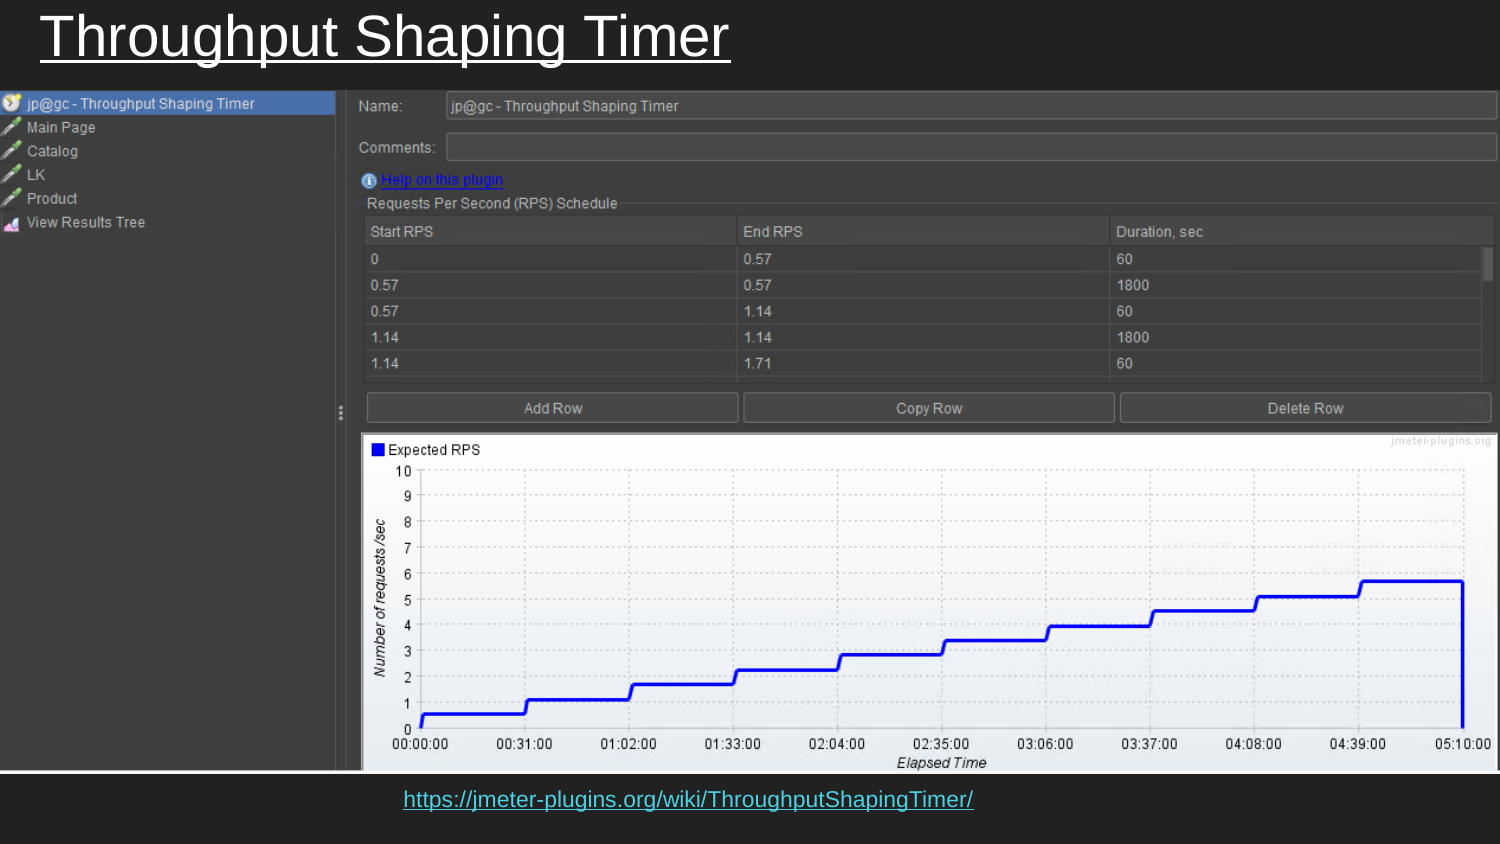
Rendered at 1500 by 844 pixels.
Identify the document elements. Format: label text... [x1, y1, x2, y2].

text_box https://jmeter-plugins.org/wiki/ThroughputShapingTimer/ [388, 784, 1263, 844]
title Throughput Shaping Timer [24, 0, 1423, 78]
picture [0, 90, 1500, 775]
